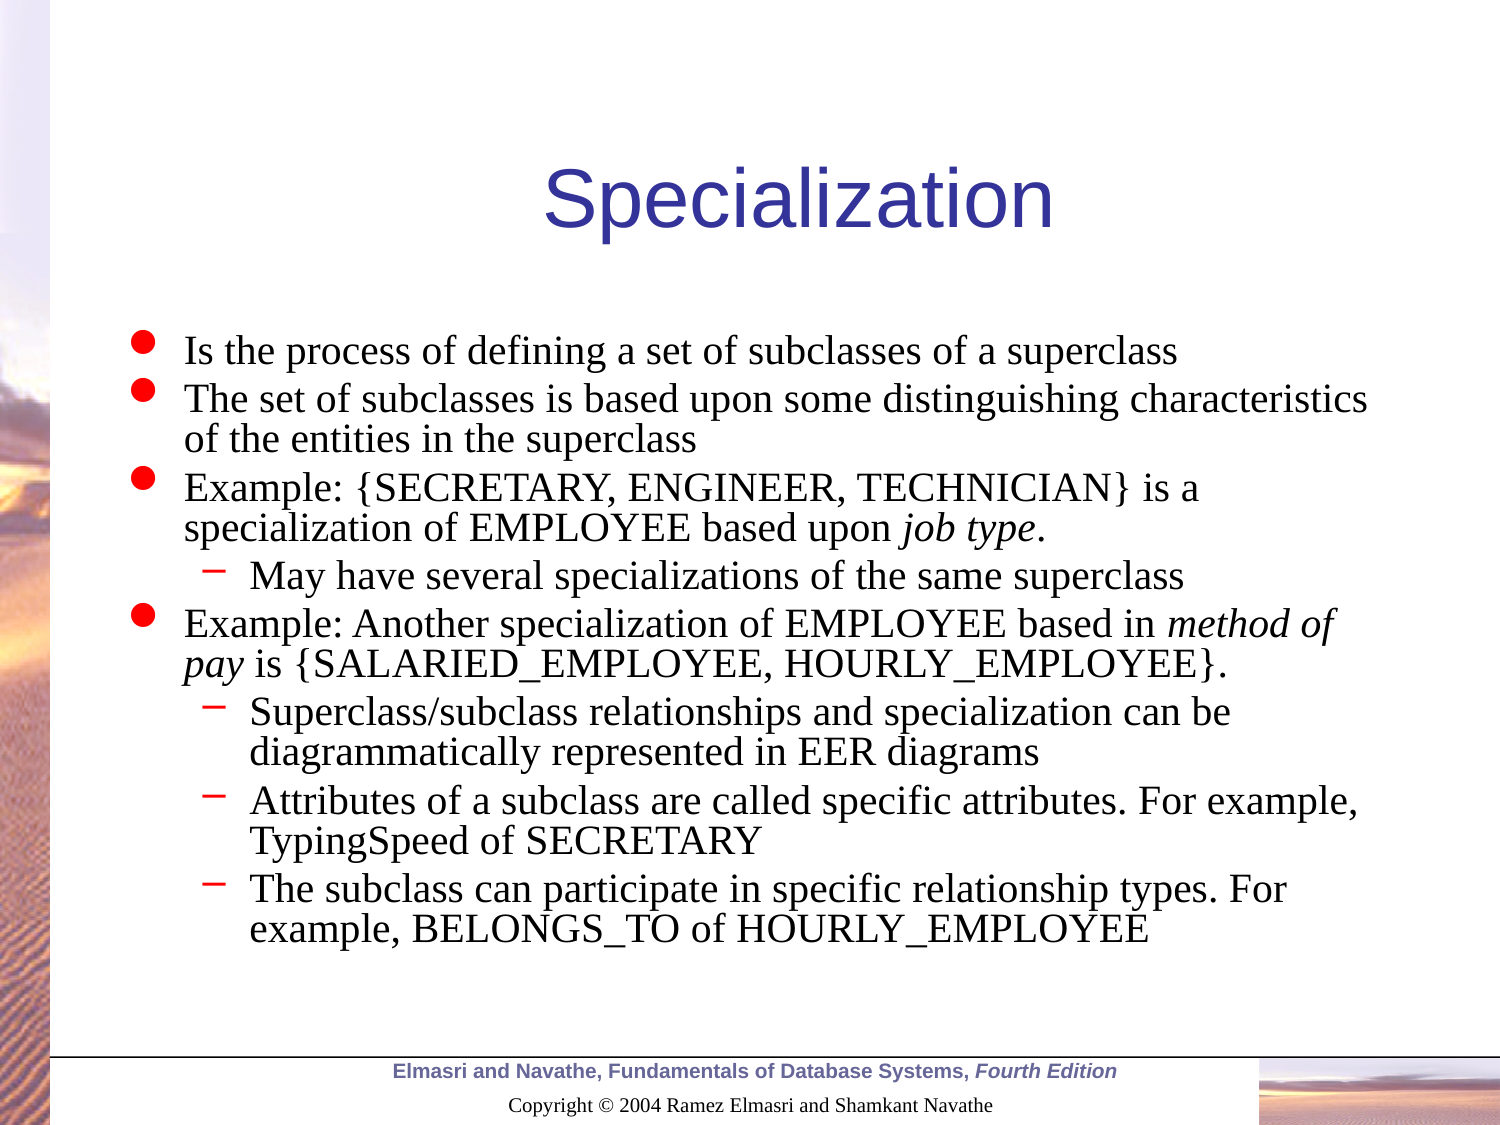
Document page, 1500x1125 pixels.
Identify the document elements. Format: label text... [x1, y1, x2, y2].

picture [1259, 1058, 1500, 1125]
title Specialization [210, 99, 1388, 288]
list Is the process of defining a set of subclasses of a superclass The set of subclasses is based upon some distinguishing characteristics of the entities in the superclass Example: {SECRETARY, ENGINEER, TECHNICIAN} is a specialization of EMPLOYEE based upon job type. May have several specializations of the same superclass Example: Another specialization of EMPLOYEE based in method of pay is {SALARIED_EMPLOYEE, HOURLY_EMPLOYEE}. Superclass/subclass relationships and specialization can be diagrammatically represented in EER diagrams Attributes of a subclass are called specific attributes. For example, TypingSpeed of SECRETARY The subclass can participate in specific relationship types. For example, BELONGS_TO of HOURLY_EMPLOYEE [112, 324, 1388, 1001]
picture [0, 0, 50, 1125]
